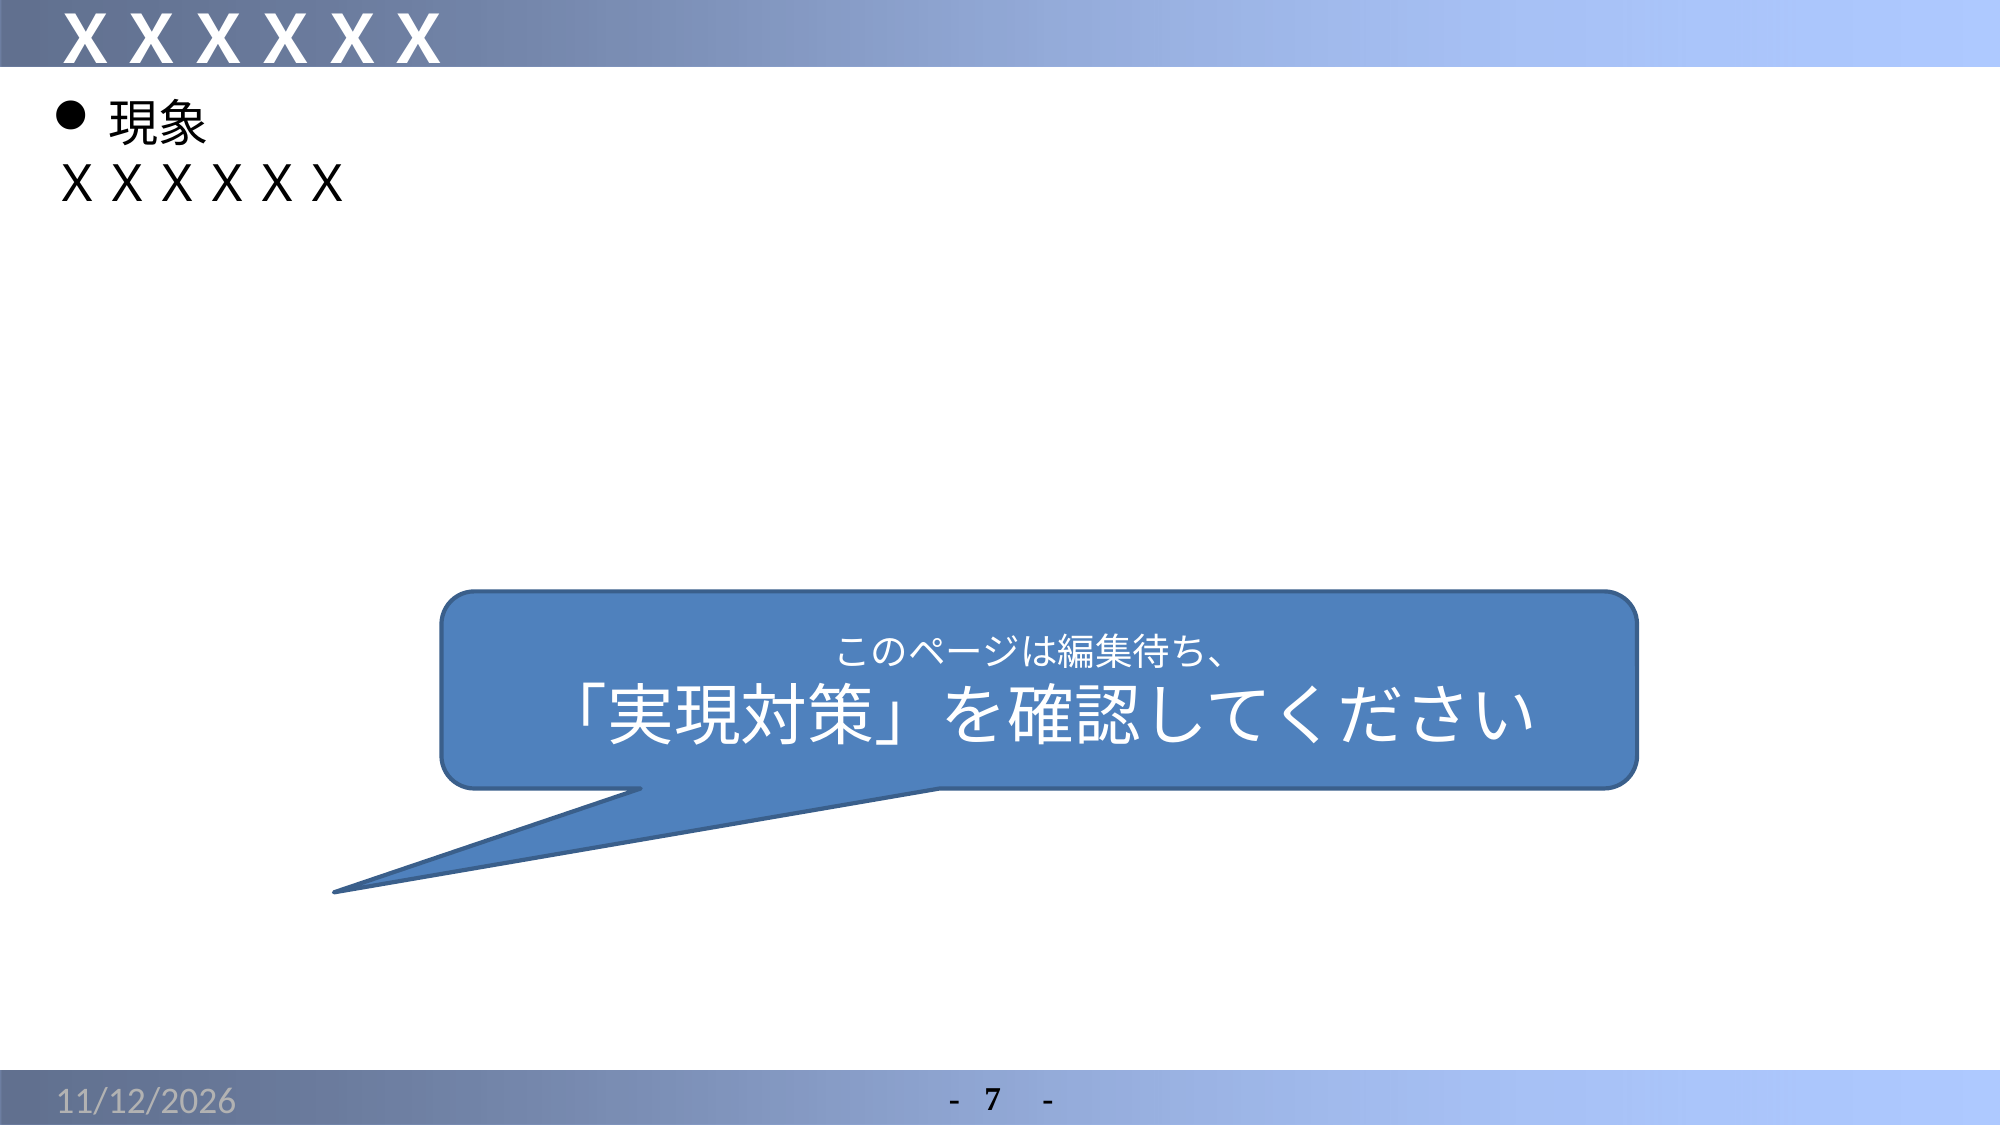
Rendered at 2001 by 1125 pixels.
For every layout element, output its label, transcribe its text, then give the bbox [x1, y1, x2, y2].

text_box このページは編集待ち、 「実現対策」を確認してください [331, 589, 1640, 895]
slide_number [55, 1076, 516, 1122]
list 現象 ＸＸＸＸＸＸ [52, 91, 1946, 213]
title ＸＸＸＸＸＸ [52, 0, 1946, 78]
slide_number - 7 - [935, 1078, 1065, 1117]
